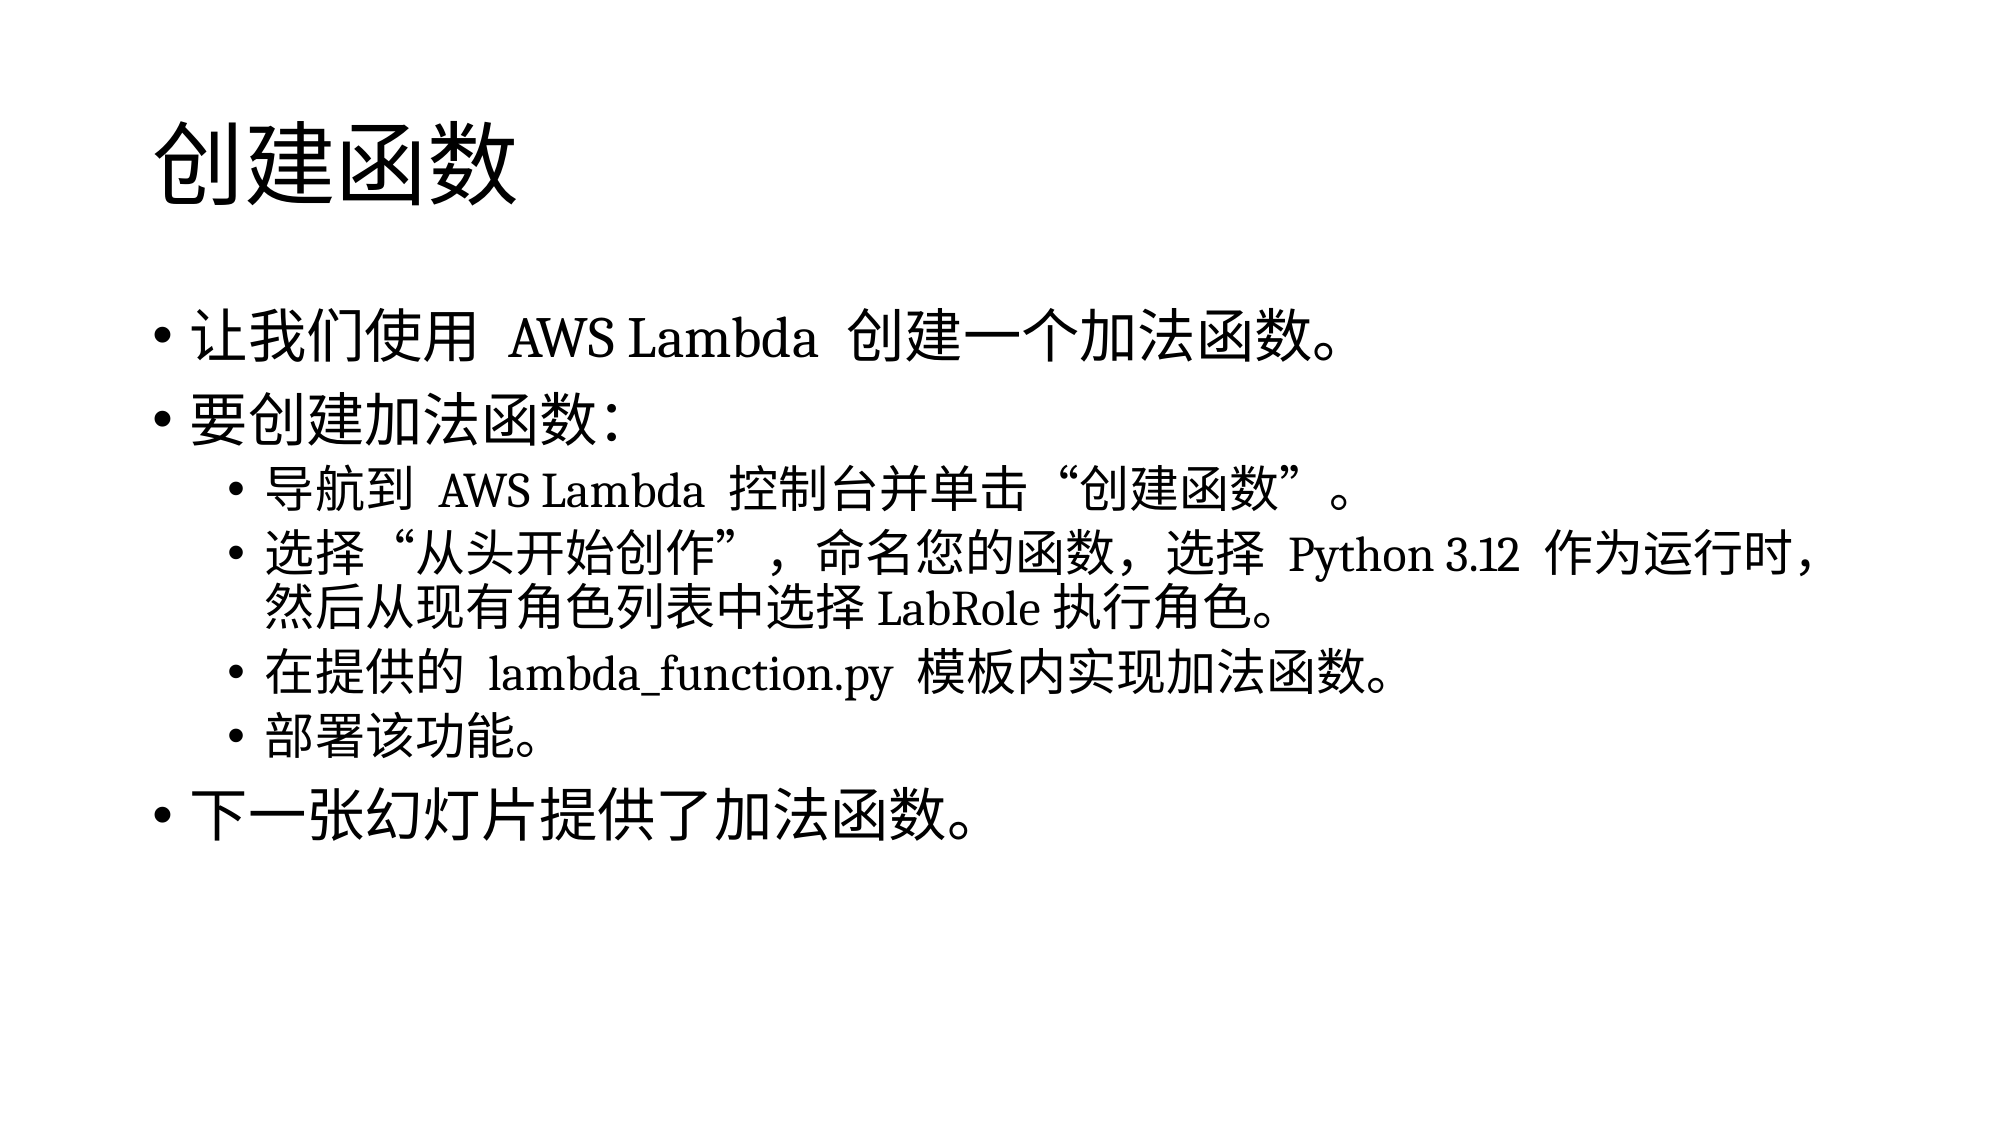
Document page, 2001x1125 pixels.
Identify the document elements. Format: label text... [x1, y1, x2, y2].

list 让我们使用 AWS Lambda 创建一个加法函数。 要创建加法函数： 导航到 AWS Lambda 控制台并单击“创建函数”。 选择“从头开始创作”，命名您的函数，选择 Python 3.12 作为运行时，然后从现有角色列表中选择LabRole执行角色。 在提供的 lambda_function.py 模板内实现加法函数。 部署该功能。 下一张幻灯片提供了加法函数。 [137, 299, 1863, 1014]
title 创建函数 [137, 59, 1863, 278]
